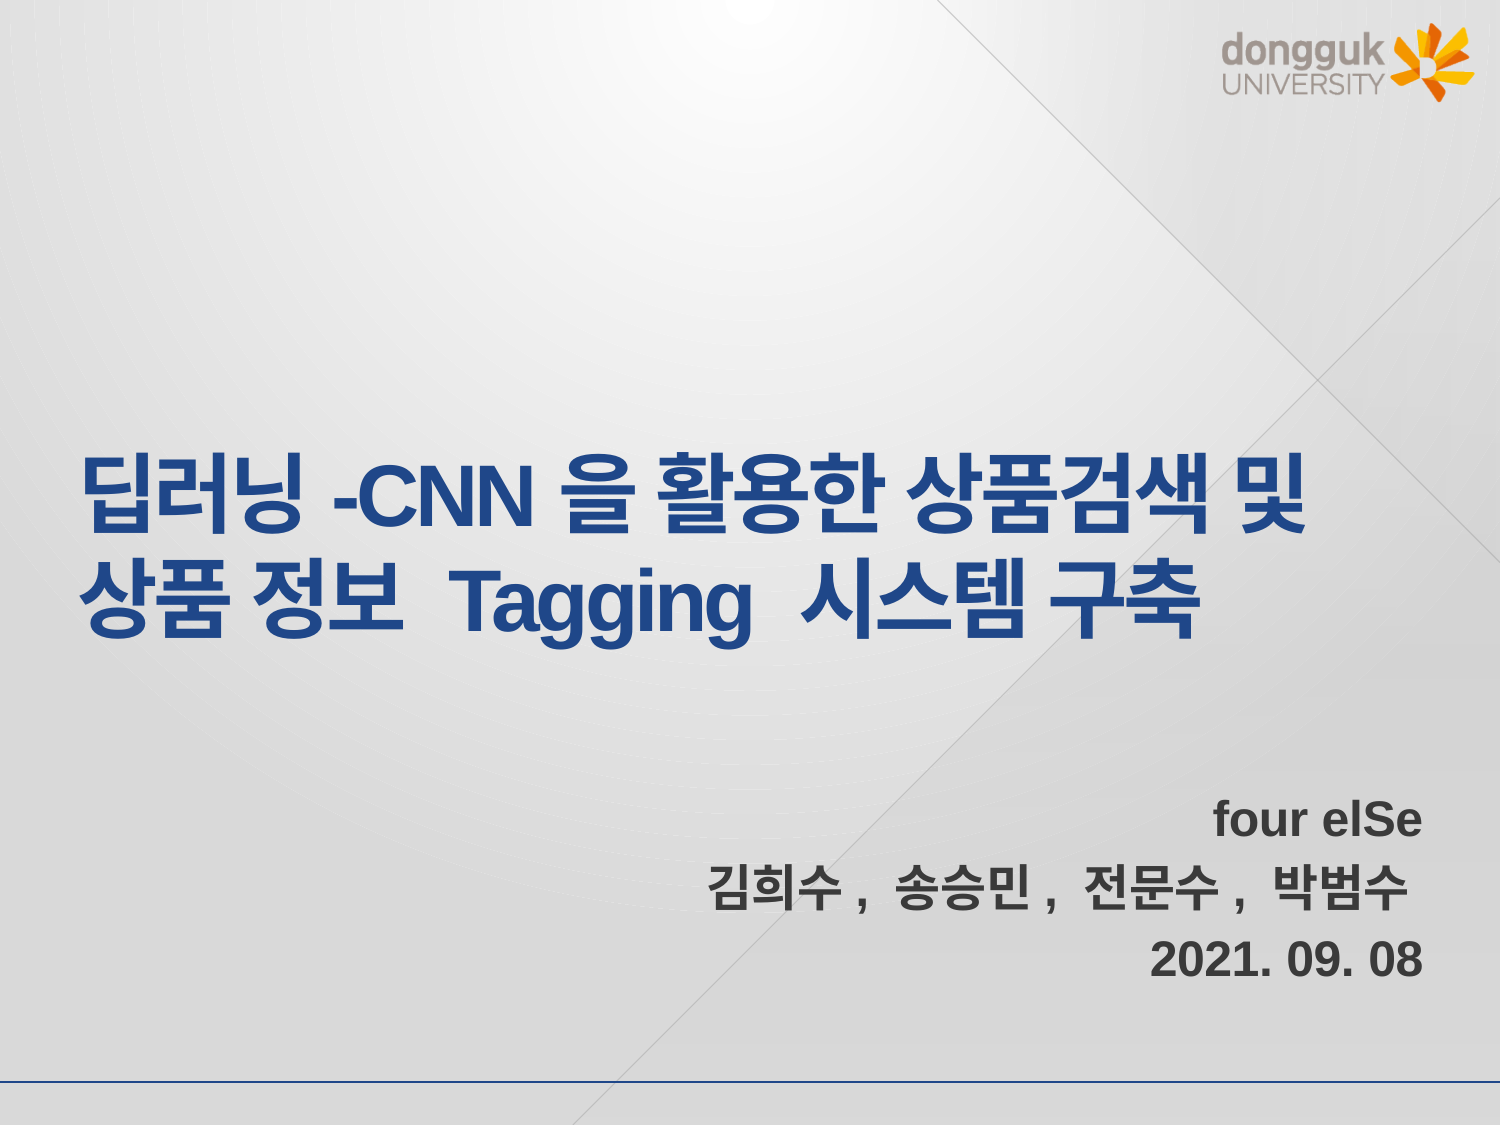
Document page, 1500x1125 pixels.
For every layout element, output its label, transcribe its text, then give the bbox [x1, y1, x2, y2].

title 딥러닝-CNN을 활용한 상품검색 및 상품 정보 Tagging 시스템 구축 [77, 461, 1424, 690]
picture [1222, 23, 1475, 103]
list four elSe 김희수, 송승민, 전문수, 박범수 2021. 09. 08 [77, 416, 1424, 461]
